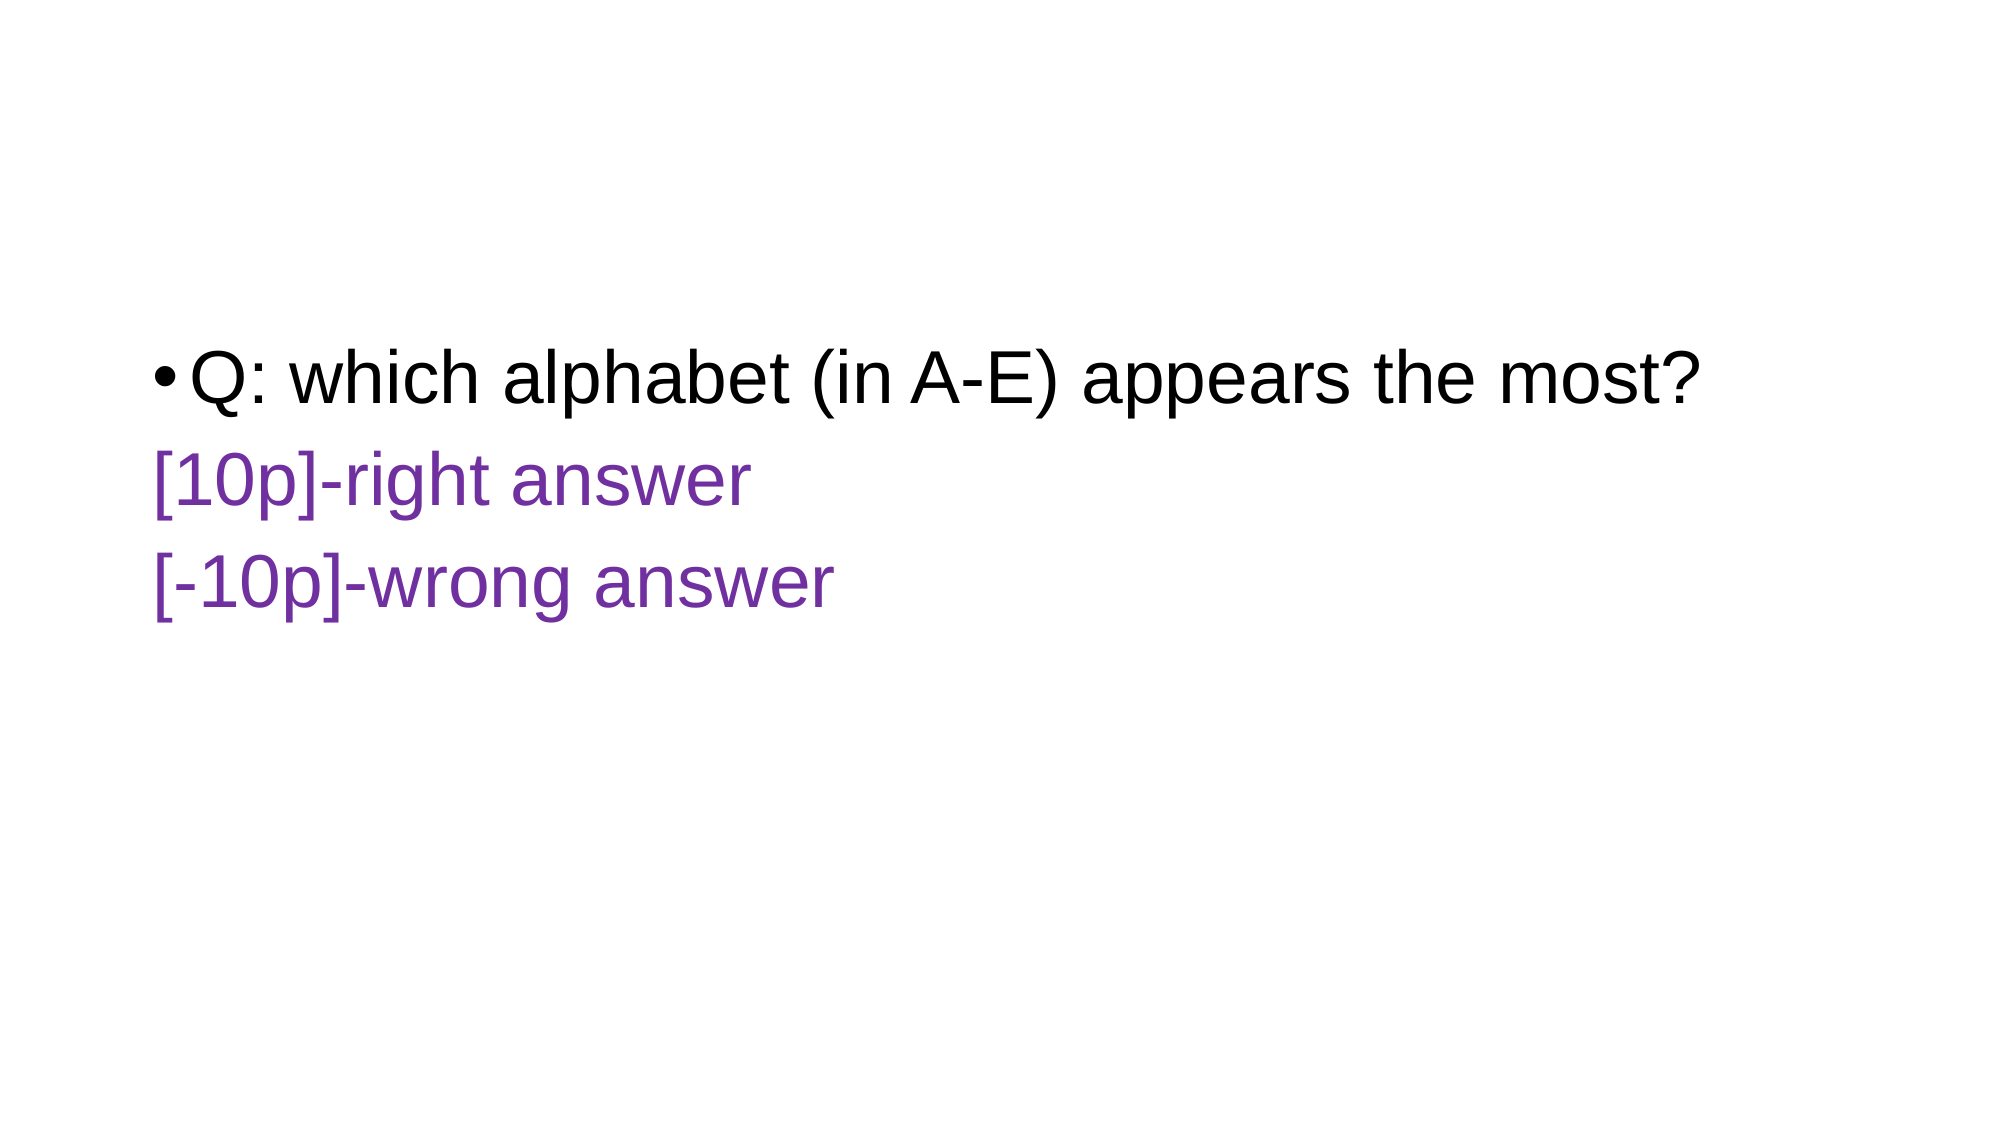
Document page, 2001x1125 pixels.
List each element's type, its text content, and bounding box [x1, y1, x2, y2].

list Q: which alphabet (in A-E) appears the most? [10p]-right answer [-10p]-wrong answer [137, 331, 1863, 1014]
